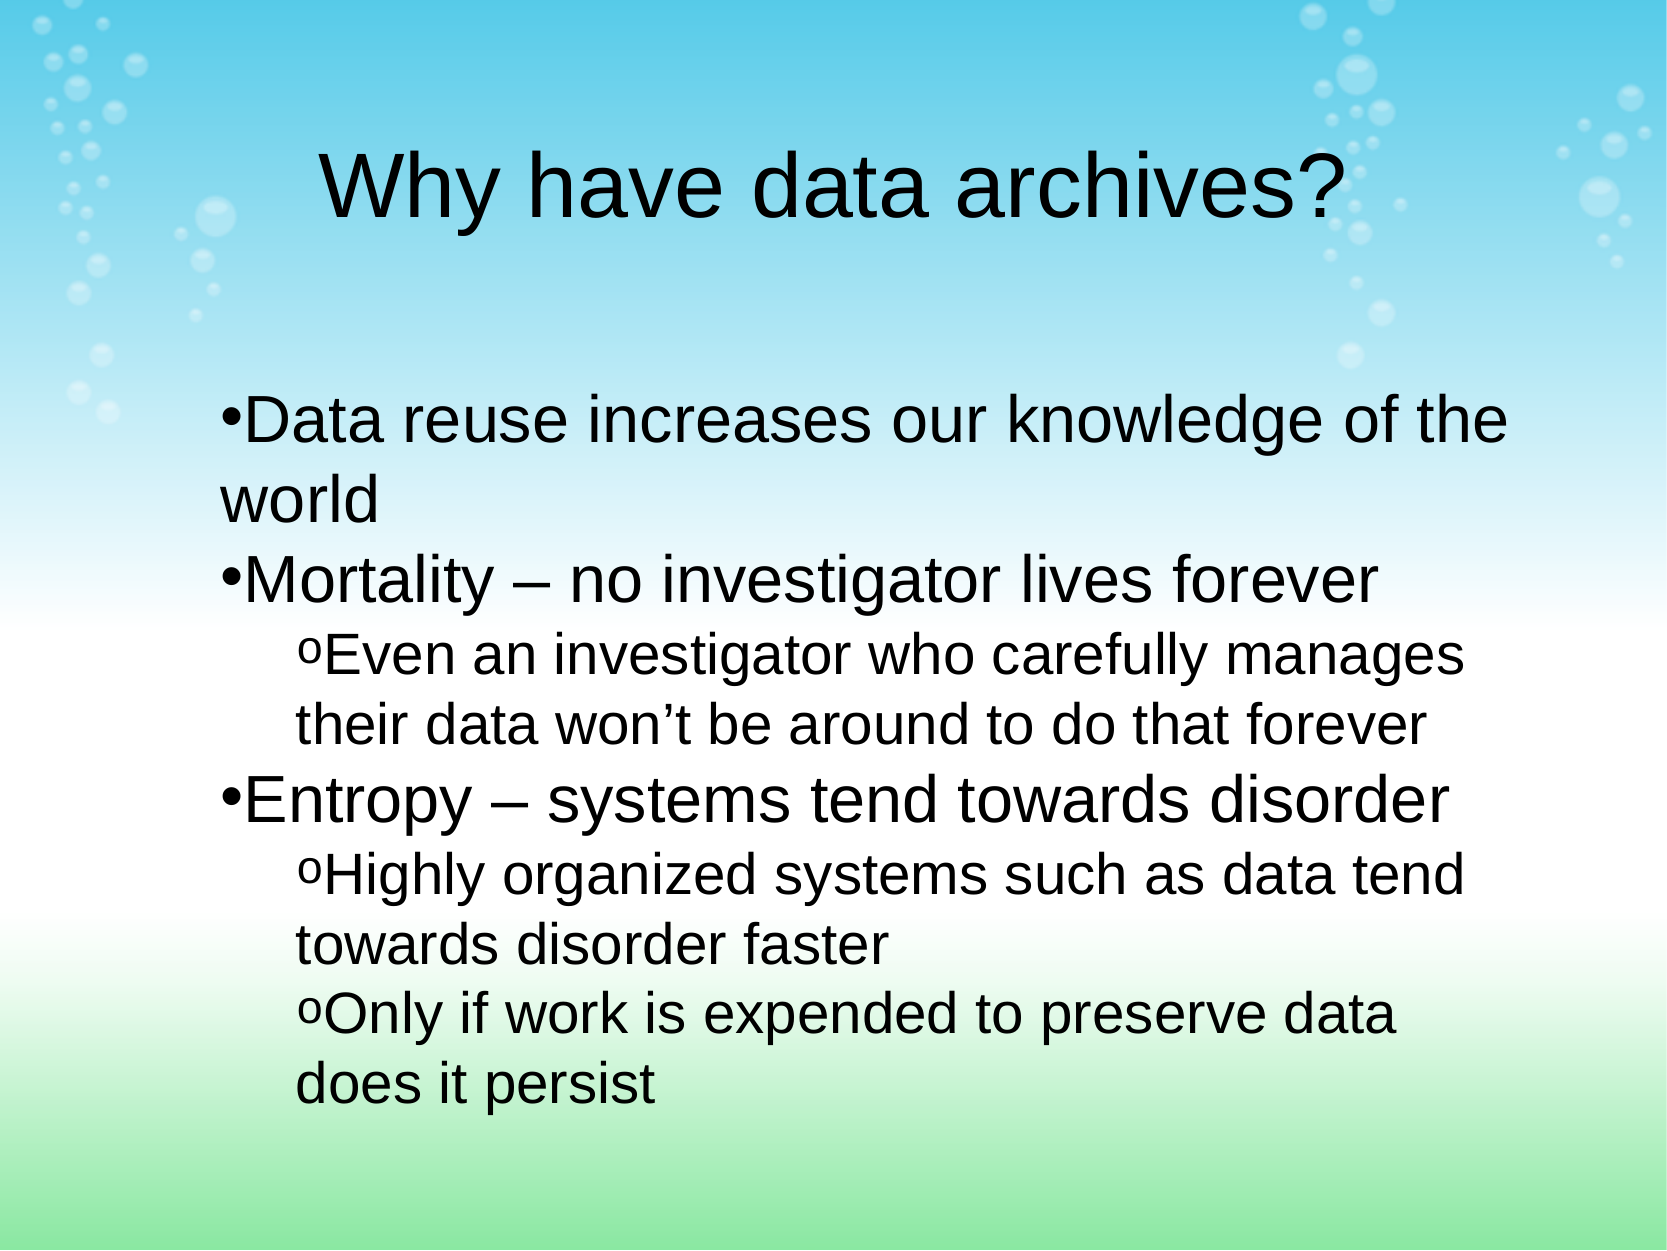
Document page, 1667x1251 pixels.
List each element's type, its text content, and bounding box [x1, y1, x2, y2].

text_box Data reuse increases our knowledge of the world Mortality – no investigator lives forever Even an investigator who carefully manages their data won’t be around to do that forever Entropy – systems tend towards disorder Highly organized systems such as data tend towards disorder faster Only if work is expended to preserve data does it persist [130, 368, 1536, 1159]
title Why have data archives? [130, 118, 1536, 343]
picture [0, 0, 1667, 1250]
